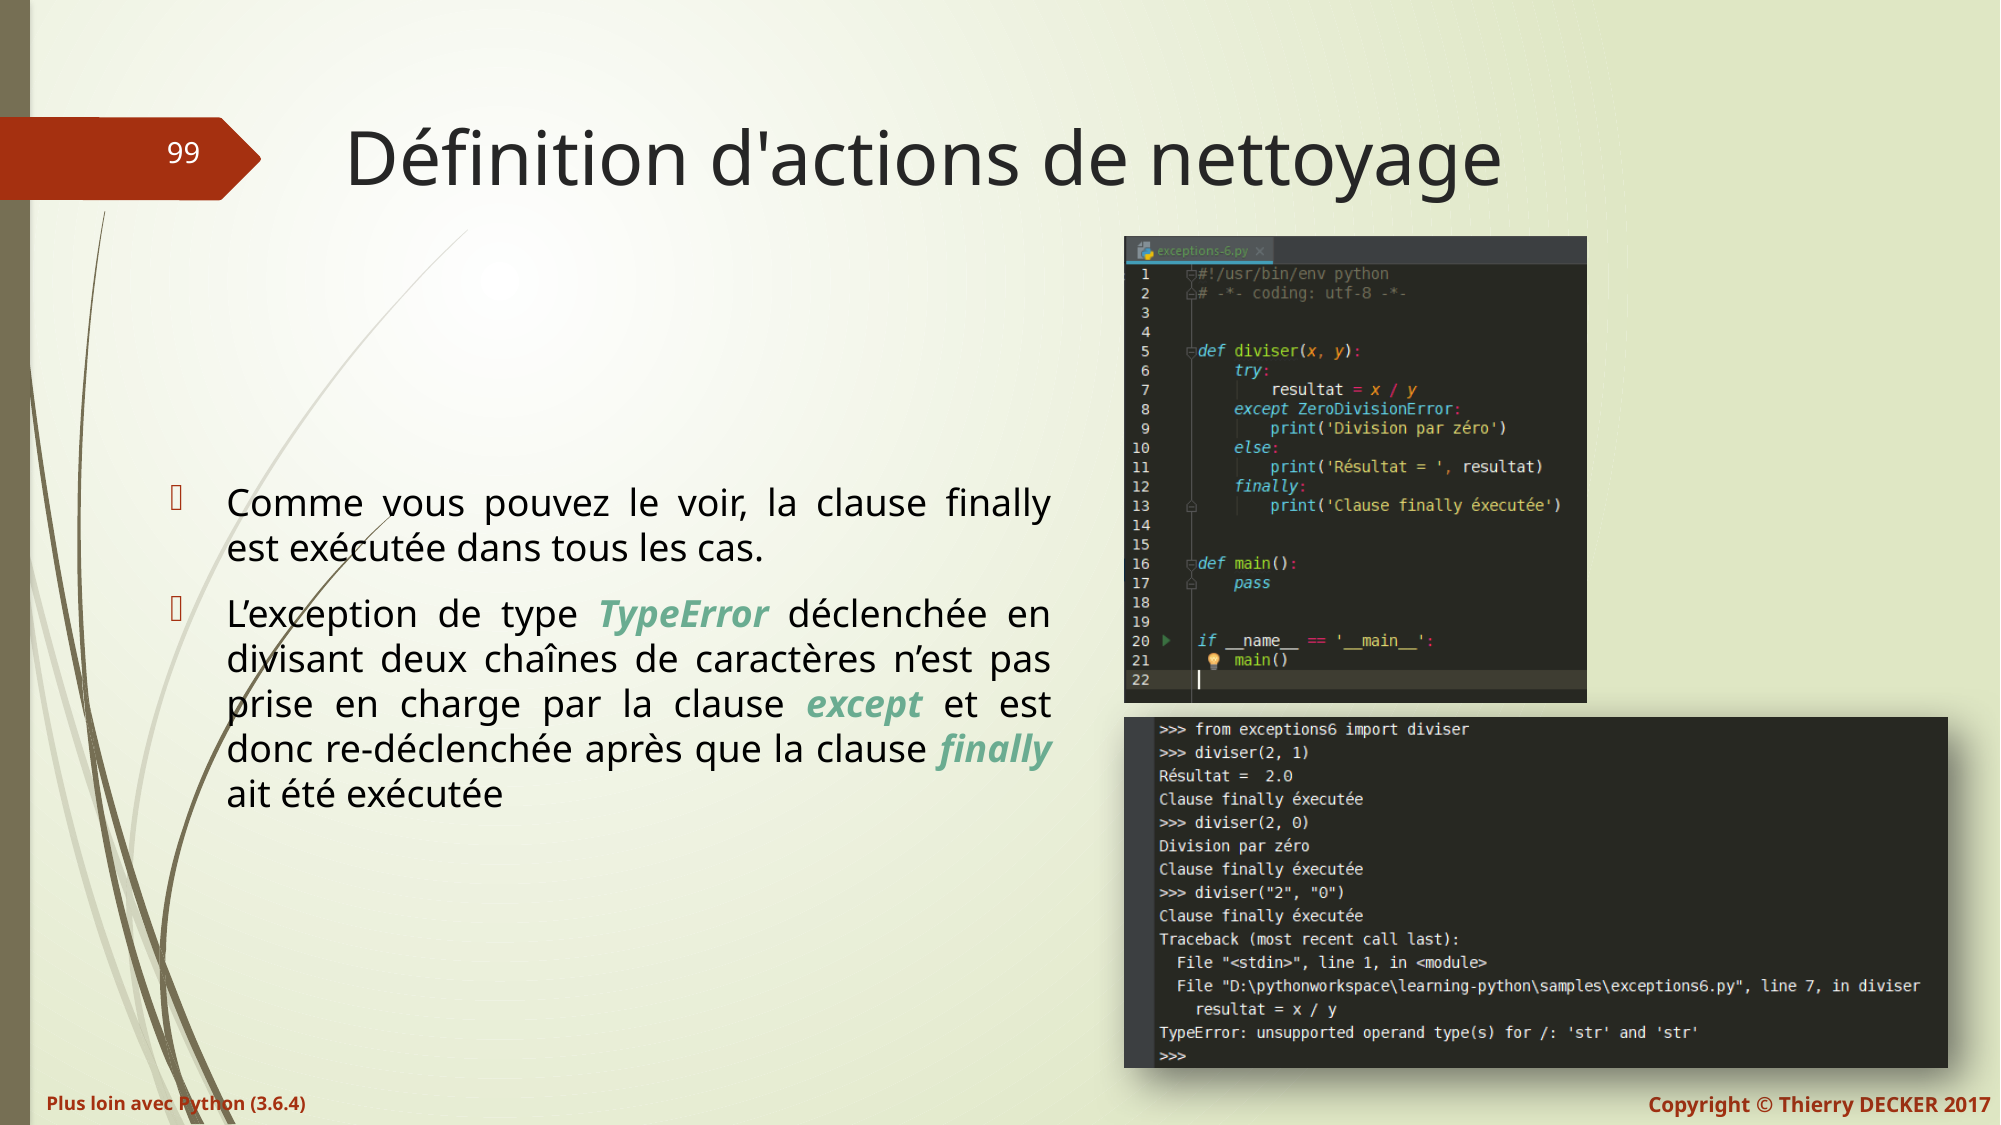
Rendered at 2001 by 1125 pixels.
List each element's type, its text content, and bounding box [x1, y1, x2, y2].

picture [1123, 717, 1949, 1068]
list Comme vous pouvez le voir, la clause finally est exécutée dans tous les cas. L’exception de type TypeError déclenchée en divisant deux chaînes de caractères n’est pas prise en charge par la clause except et est donc re-déclenchée après que la clause finally ait été exécutée [155, 236, 1067, 1058]
picture [1123, 236, 1587, 704]
title Définition d'actions de nettoyage [329, 102, 1888, 225]
